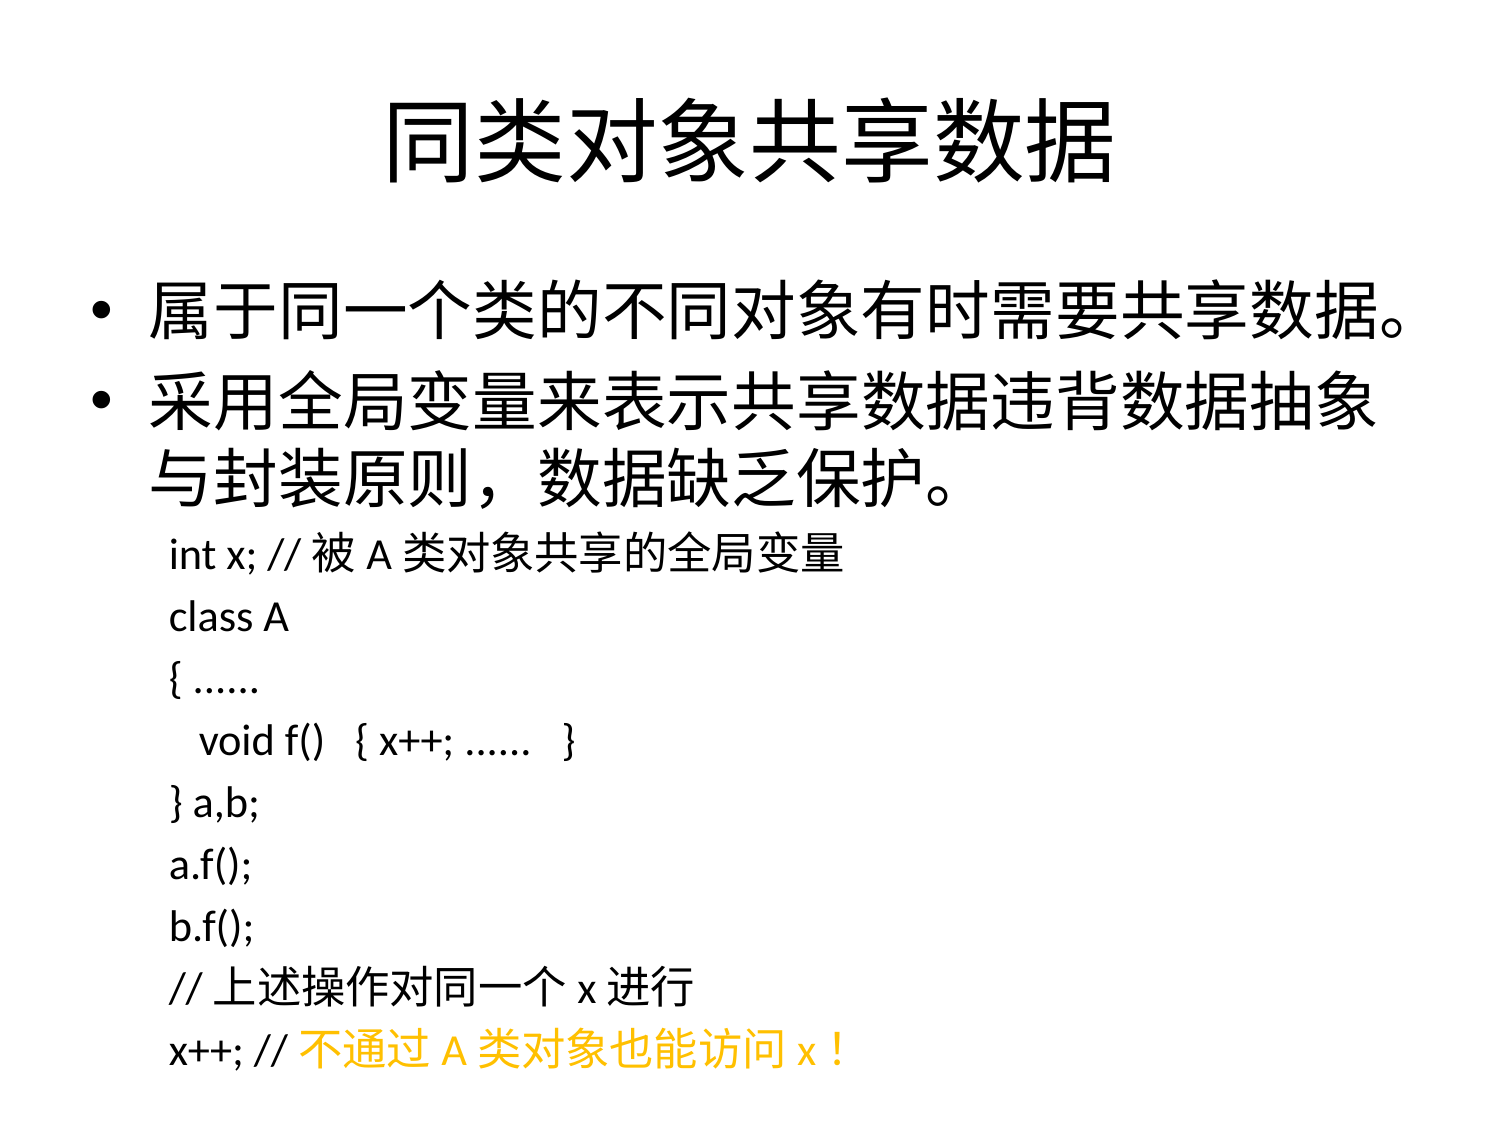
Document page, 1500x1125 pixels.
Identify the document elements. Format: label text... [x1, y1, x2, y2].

list 属于同一个类的不同对象有时需要共享数据。 采用全局变量来表示共享数据违背数据抽象与封装原则，数据缺乏保护。 int x; //被A类对象共享的全局变量 class A { ...... void f() { x++; ...... } } a,b; a.f(); b.f(); //上述操作对同一个x进行 x++; //不通过A类对象也能访问x！ [75, 262, 1425, 1094]
title 同类对象共享数据 [75, 45, 1425, 233]
